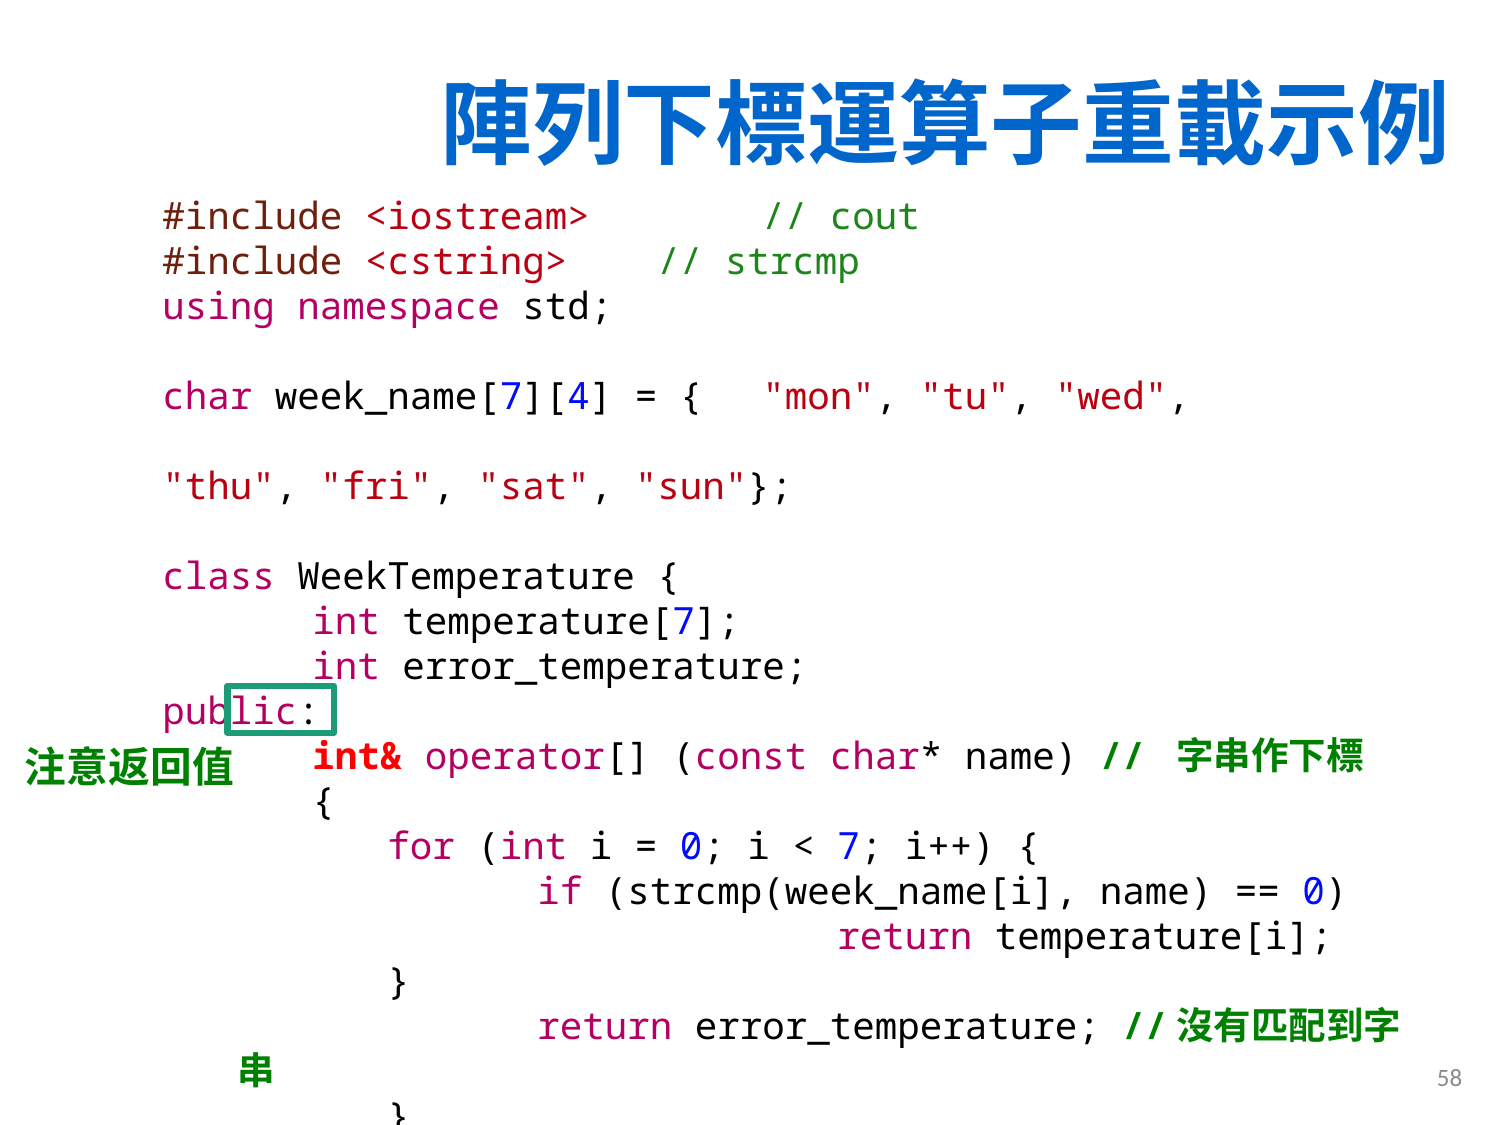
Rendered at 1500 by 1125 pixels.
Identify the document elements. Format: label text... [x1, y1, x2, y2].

text_box #include <iostream> // cout #include <cstring> // strcmp using namespace std; char week_name[7][4] = { "mon", "tu", "wed", "thu", "fri", "sat", "sun"}; class WeekTemperature { int temperature[7]; int error_temperature; public: int& operator[] (const char* name) // 字串作下標 { for (int i = 0; i < 7; i++) { if (strcmp(week_name[i], name) == 0) return temperature[i]; } return error_temperature; //沒有匹配到字串 } }; [147, 184, 1447, 1125]
title 陣列下標運算子重載示例 [171, 19, 1465, 237]
text_box [227, 685, 334, 733]
text_box 注意返回值 [10, 733, 249, 798]
slide_number 58 [1139, 1046, 1478, 1107]
